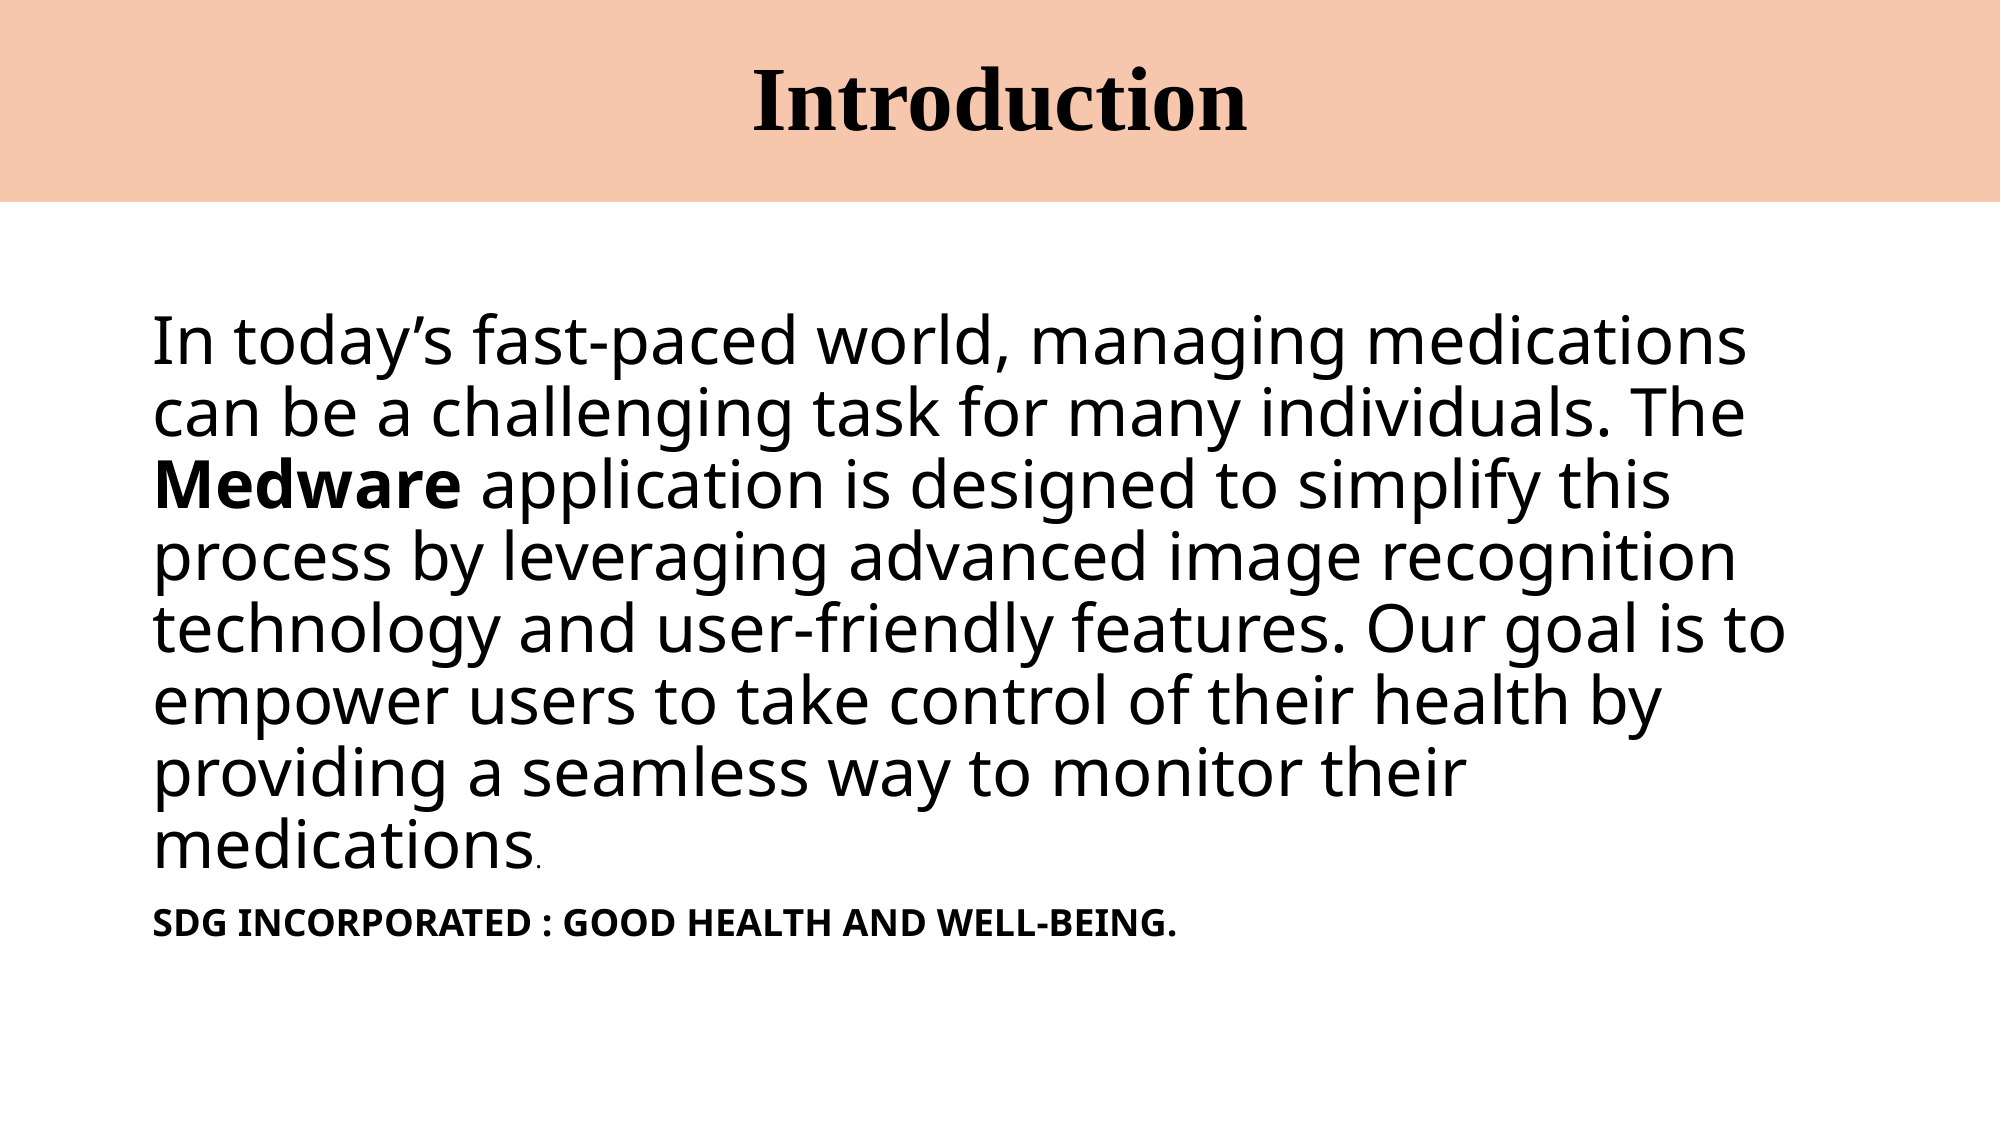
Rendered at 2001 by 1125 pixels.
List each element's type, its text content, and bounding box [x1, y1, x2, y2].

title Introduction [0, 0, 2000, 202]
list In today’s fast-paced world, managing medications can be a challenging task for many individuals. The Medware application is designed to simplify this process by leveraging advanced image recognition technology and user-friendly features. Our goal is to empower users to take control of their health by providing a seamless way to monitor their medications. SDG INCORPORATED : GOOD HEALTH AND WELL-BEING. [137, 299, 1863, 1014]
